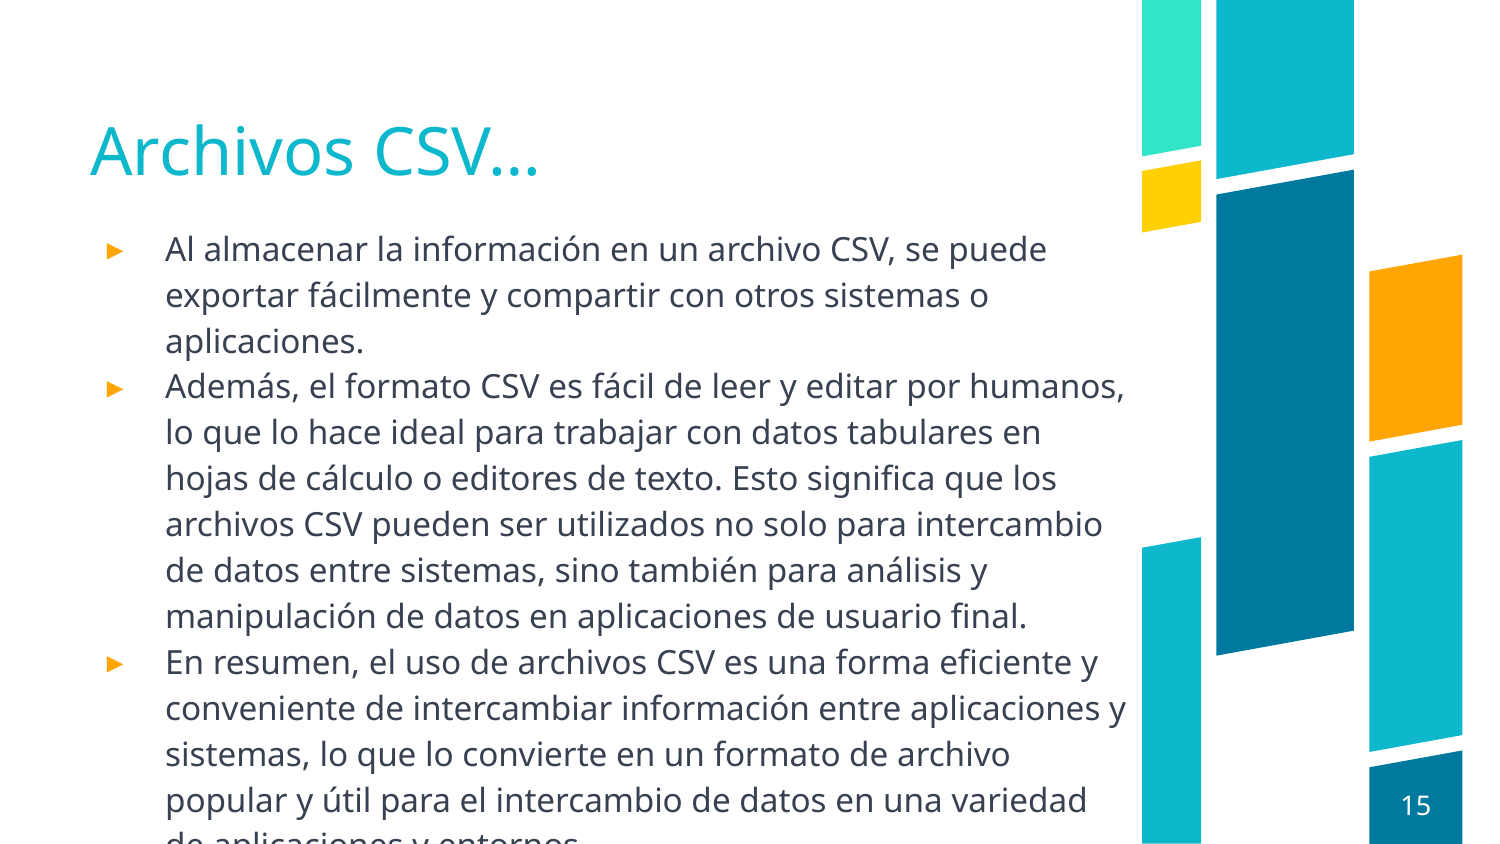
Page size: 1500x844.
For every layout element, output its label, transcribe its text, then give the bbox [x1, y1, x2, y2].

slide_number 15 [1369, 769, 1463, 844]
title Archivos CSV… [90, 124, 1093, 190]
list Al almacenar la información en un archivo CSV, se puede exportar fácilmente y compartir con otros sistemas o aplicaciones. Además, el formato CSV es fácil de leer y editar por humanos, lo que lo hace ideal para trabajar con datos tabulares en hojas de cálculo o editores de texto. Esto significa que los archivos CSV pueden ser utilizados no solo para intercambio de datos entre sistemas, sino también para análisis y manipulación de datos en aplicaciones de usuario final. En resumen, el uso de archivos CSV es una forma eficiente y conveniente de intercambiar información entre aplicaciones y sistemas, lo que lo convierte en un formato de archivo popular y útil para el intercambio de datos en una variedad de aplicaciones y entornos. [90, 222, 1132, 598]
